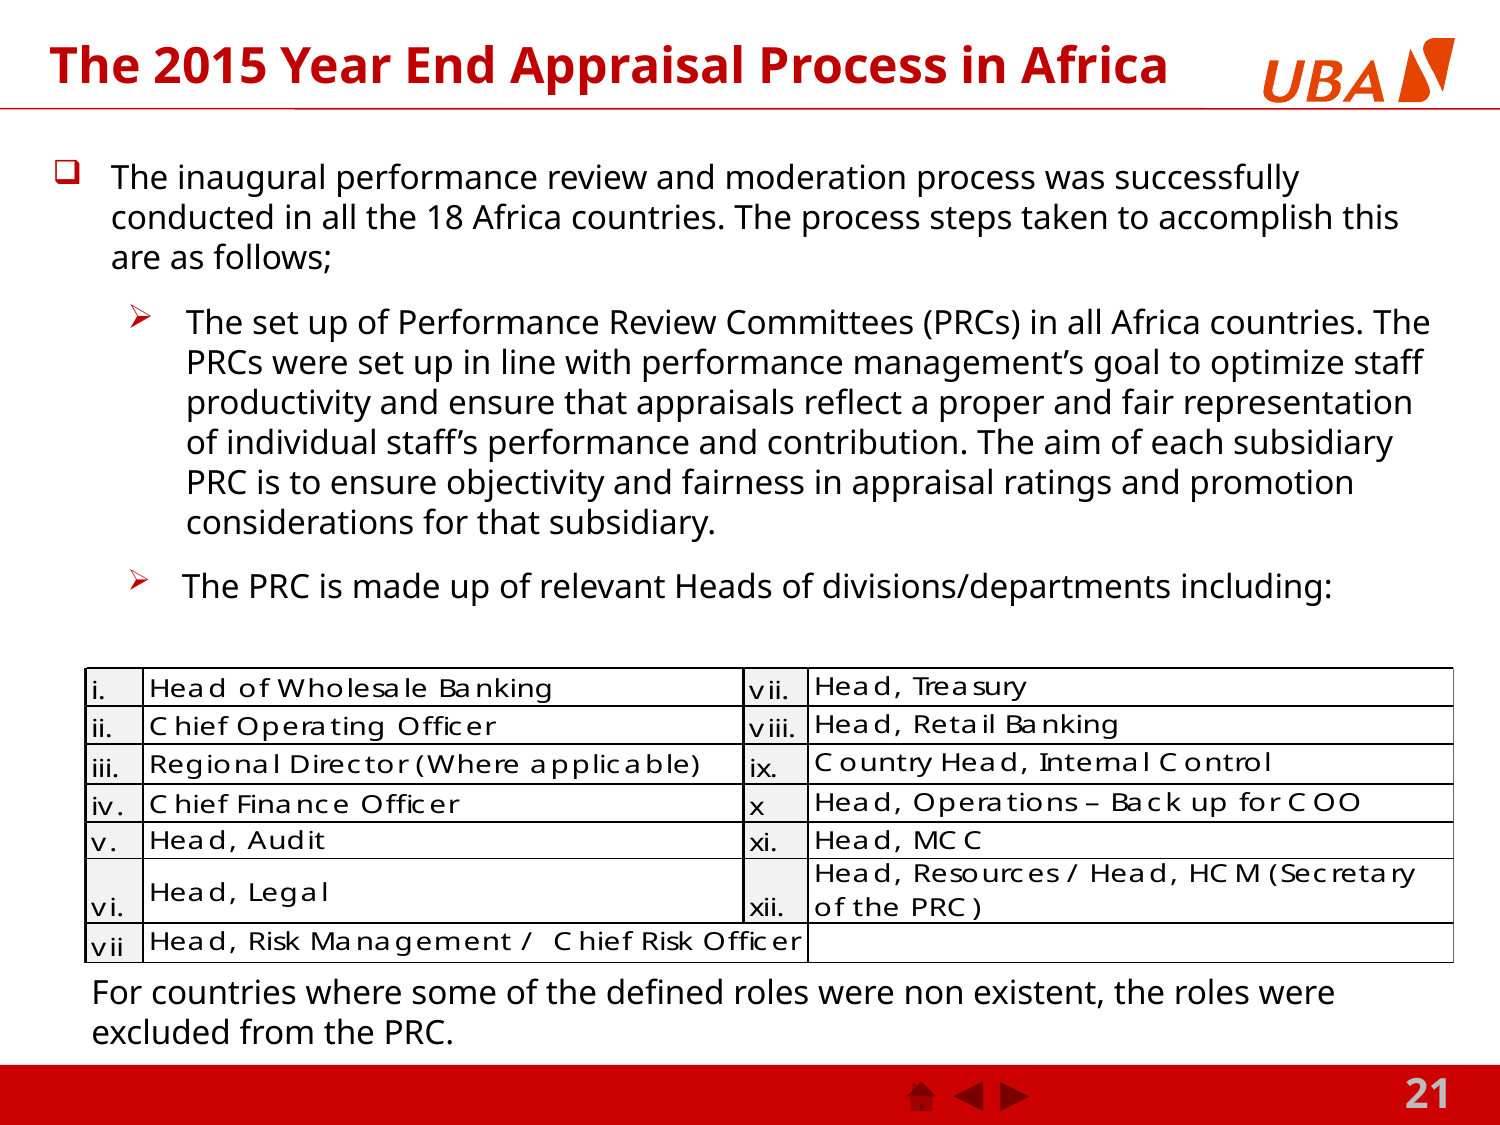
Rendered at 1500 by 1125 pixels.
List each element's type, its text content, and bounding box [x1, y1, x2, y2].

picture [0, 110, 1500, 1064]
picture [0, 0, 1500, 108]
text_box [84, 667, 1456, 965]
text_box The inaugural performance review and moderation process was successfully conducted in all the 18 Africa countries. The process steps taken to accomplish this are as follows; The set up of Performance Review Committees (PRCs) in all Africa countries. The PRCs were set up in line with performance management’s goal to optimize staff productivity and ensure that appraisals reflect a proper and fair representation of individual staff’s performance and contribution. The aim of each subsidiary PRC is to ensure objectivity and fairness in appraisal ratings and promotion considerations for that subsidiary. The PRC is made up of relevant Heads of divisions/departments including: [37, 149, 1459, 613]
title The 2015 Year End Appraisal Process in Africa [34, 10, 1196, 127]
text_box For countries where some of the defined roles were non existent, the roles were excluded from the PRC. [76, 964, 1456, 1059]
